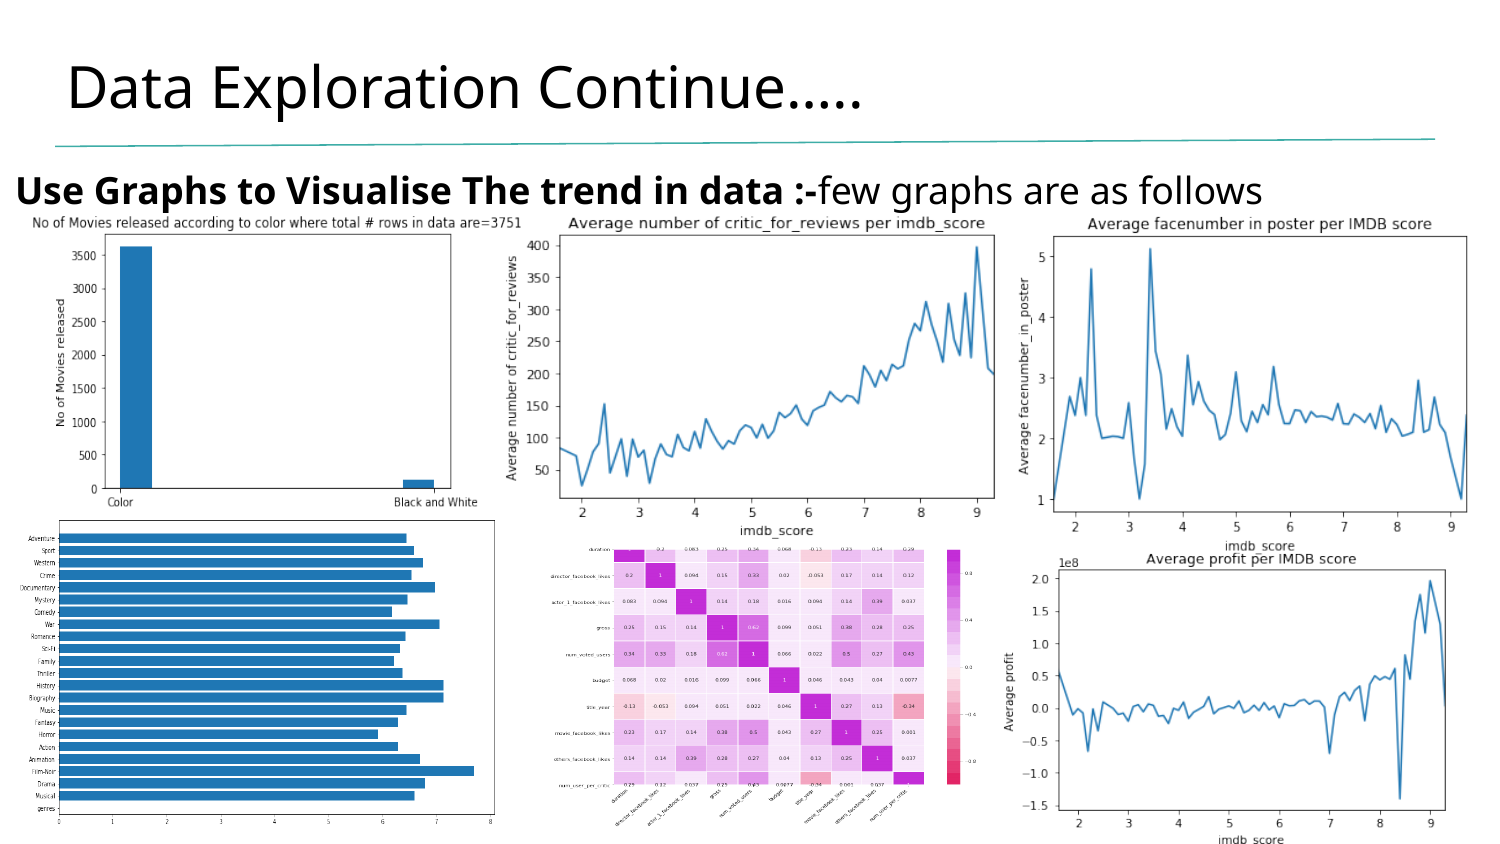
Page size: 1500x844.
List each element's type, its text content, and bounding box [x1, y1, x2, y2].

text_box Use Graphs to Visualise The trend in data :-few graphs are as follows [0, 151, 1500, 830]
picture [16, 208, 1475, 844]
title Data Exploration Continue….. [51, 35, 1449, 130]
